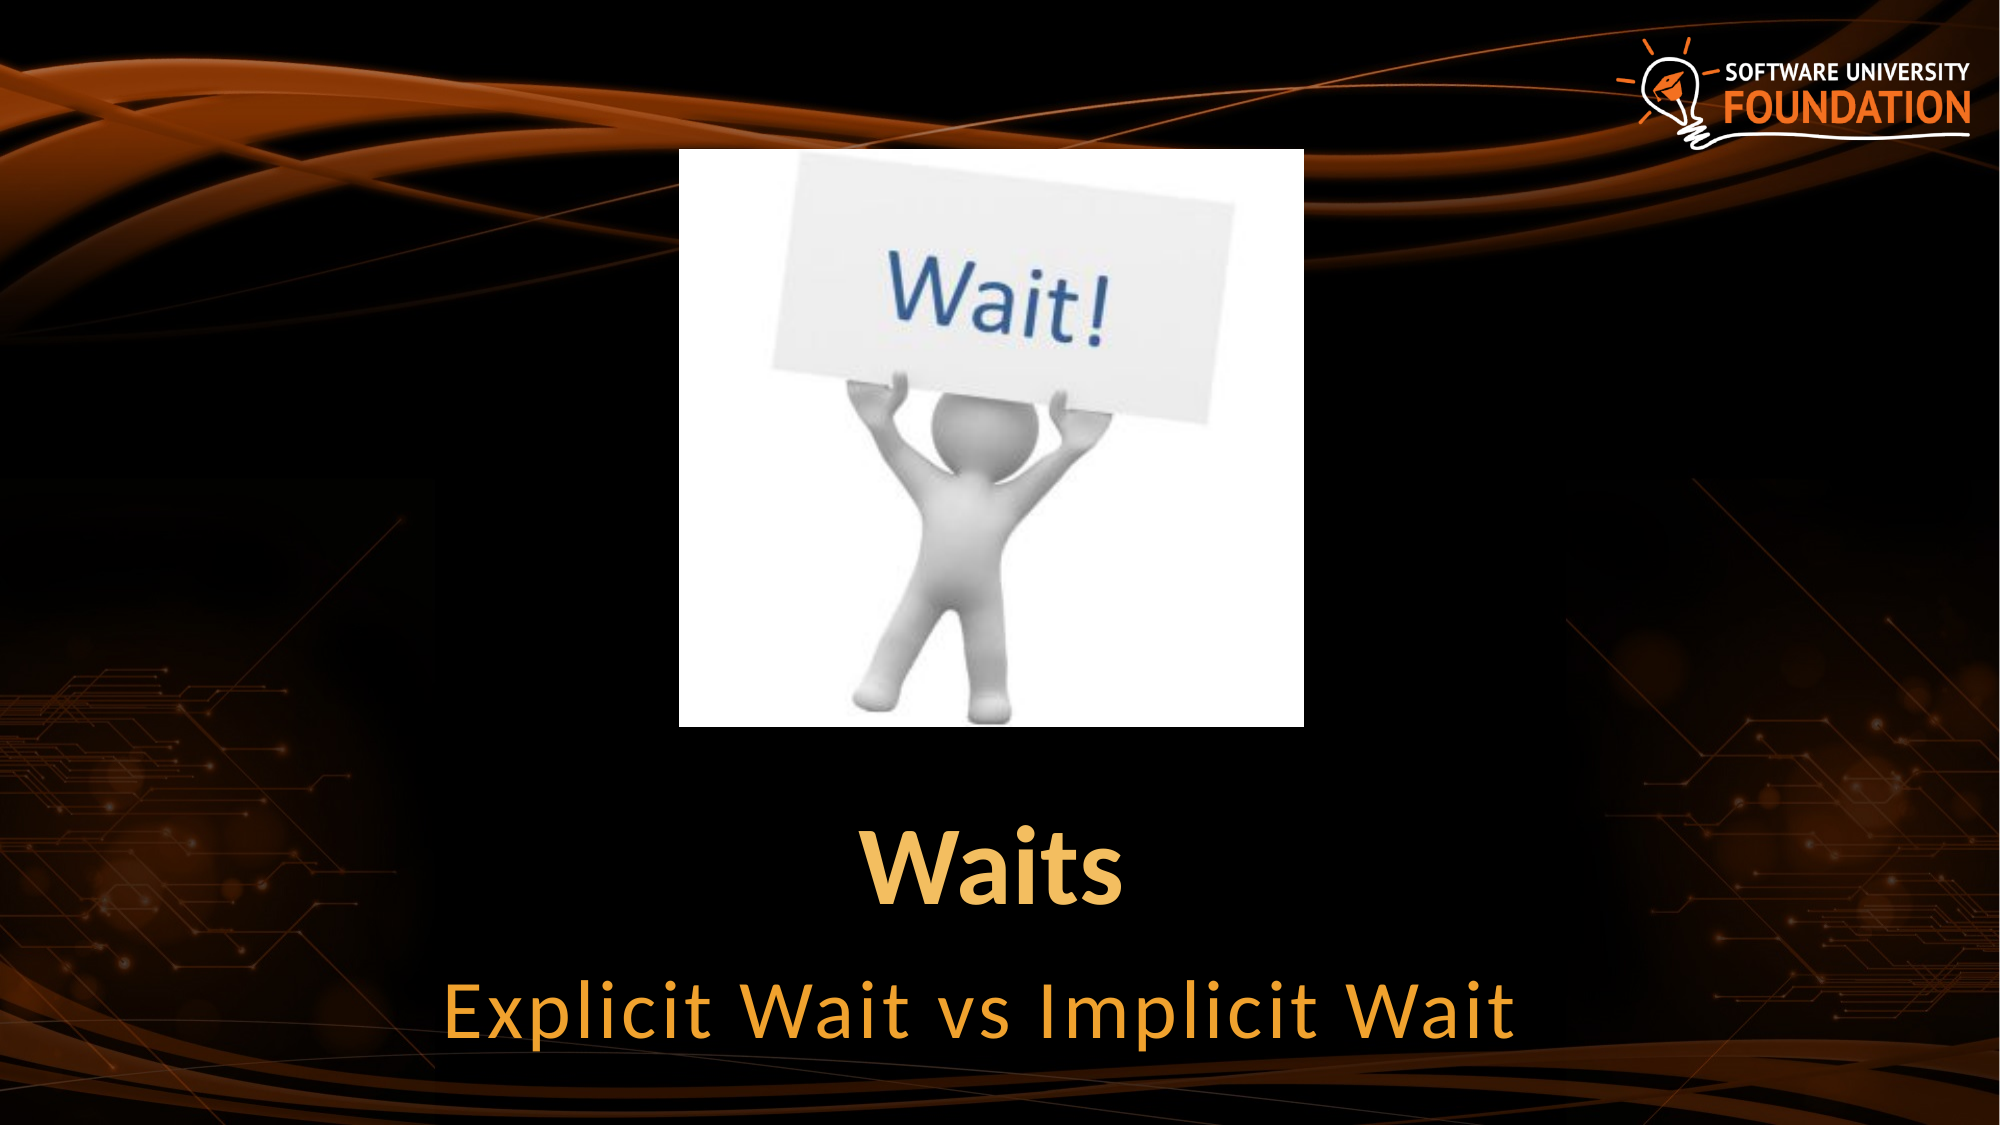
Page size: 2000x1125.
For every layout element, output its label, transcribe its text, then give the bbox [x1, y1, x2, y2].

title Waits [258, 800, 1725, 935]
list Explicit Wait vs Implicit Wait [258, 944, 1725, 1058]
picture [0, 0, 2000, 1125]
